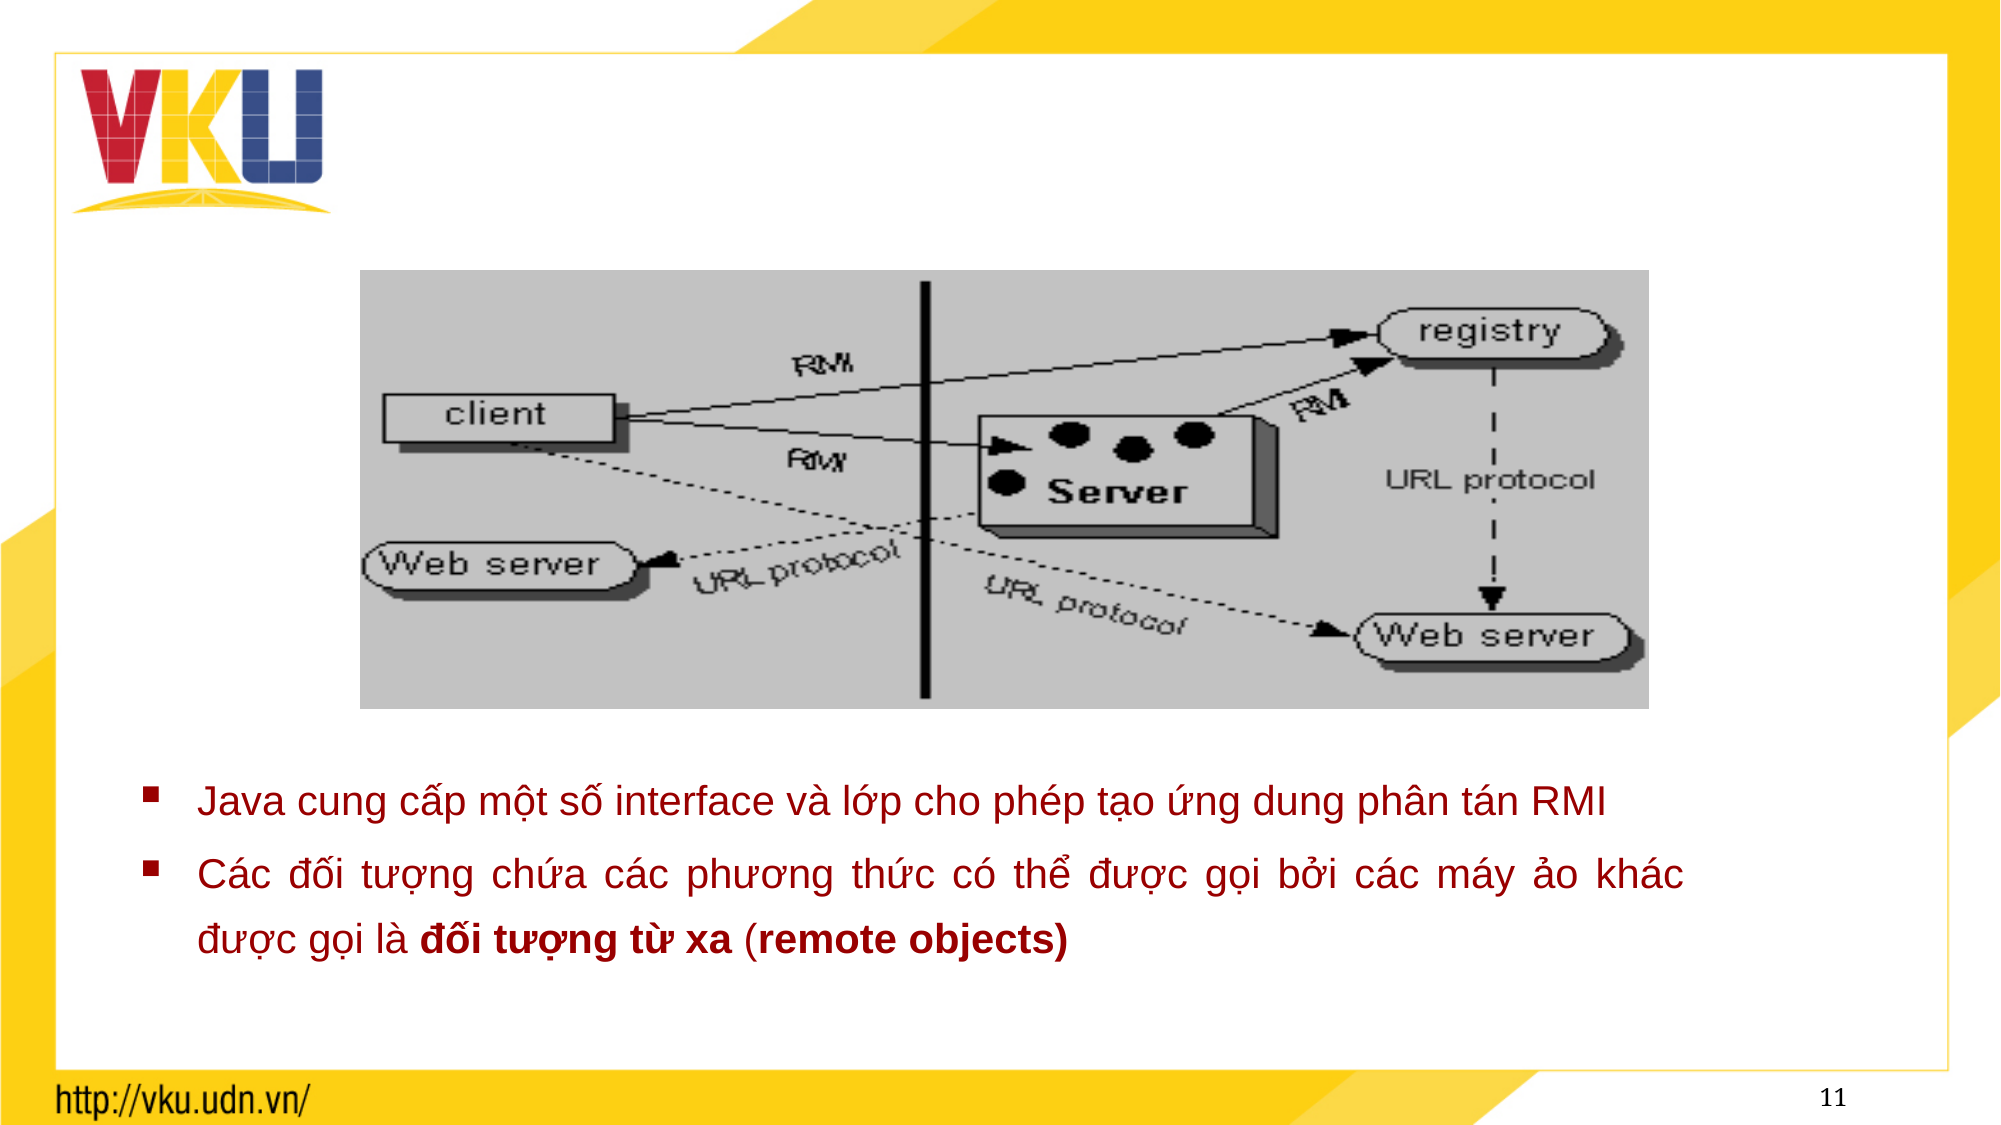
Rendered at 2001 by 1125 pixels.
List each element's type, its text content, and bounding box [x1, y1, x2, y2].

picture [0, 0, 2001, 1125]
text_box Java cung cấp một số interface và lớp cho phép tạo ứng dung phân tán RMI Các đối tượng chứa các phương thức có thể được gọi bởi các máy ảo khác được gọi là đối tượng từ xa (remote objects) [126, 751, 1700, 1075]
slide_number 11 [1412, 1071, 1863, 1125]
